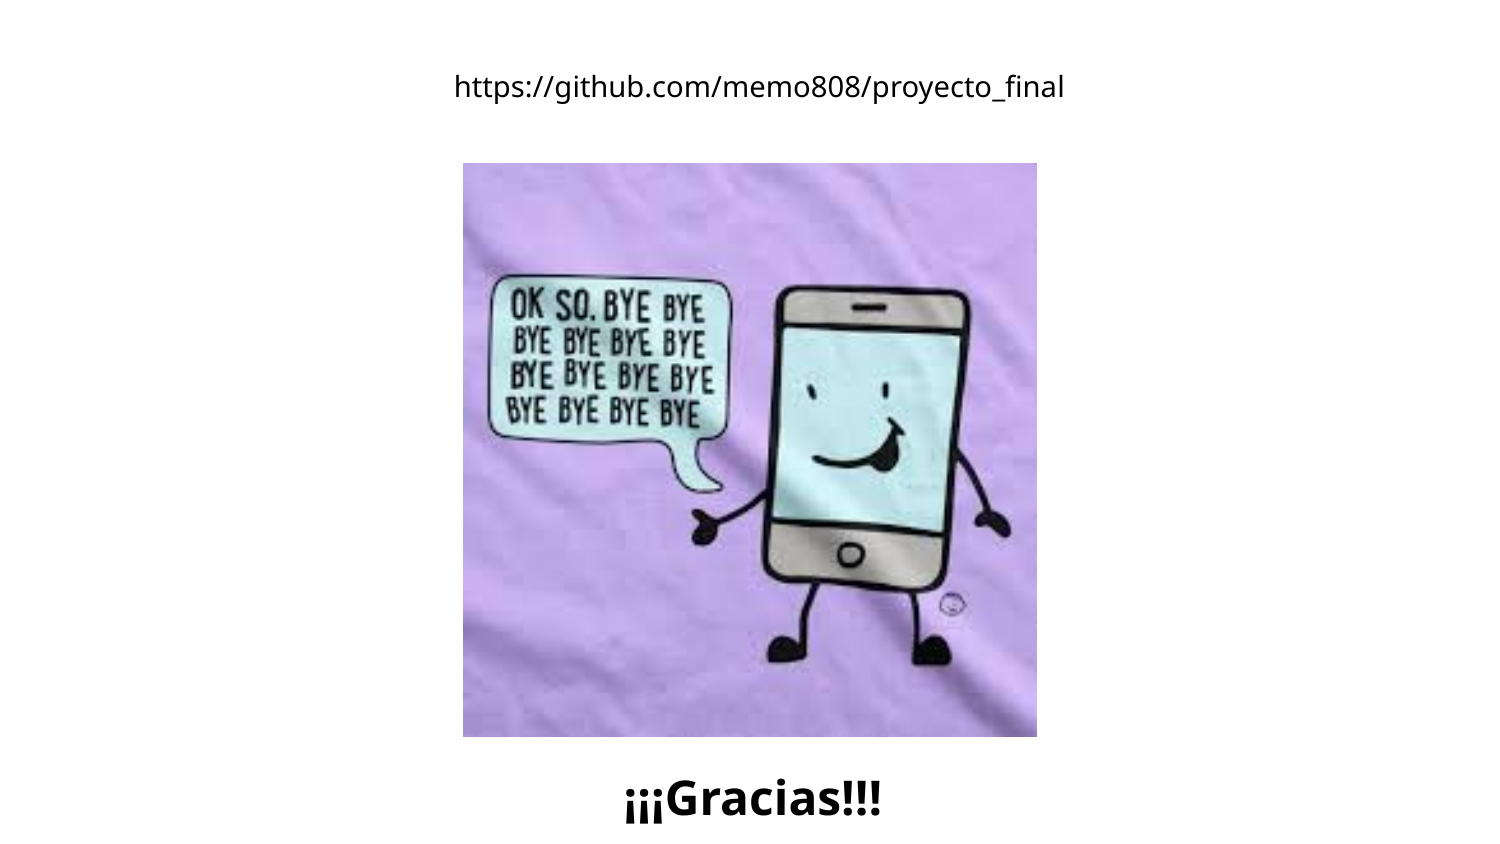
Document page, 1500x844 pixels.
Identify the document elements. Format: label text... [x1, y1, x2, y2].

text_box https://github.com/memo808/proyecto_final [439, 53, 1389, 118]
text_box ¡¡¡Gracias!!! [608, 752, 1500, 840]
picture [463, 163, 1037, 737]
